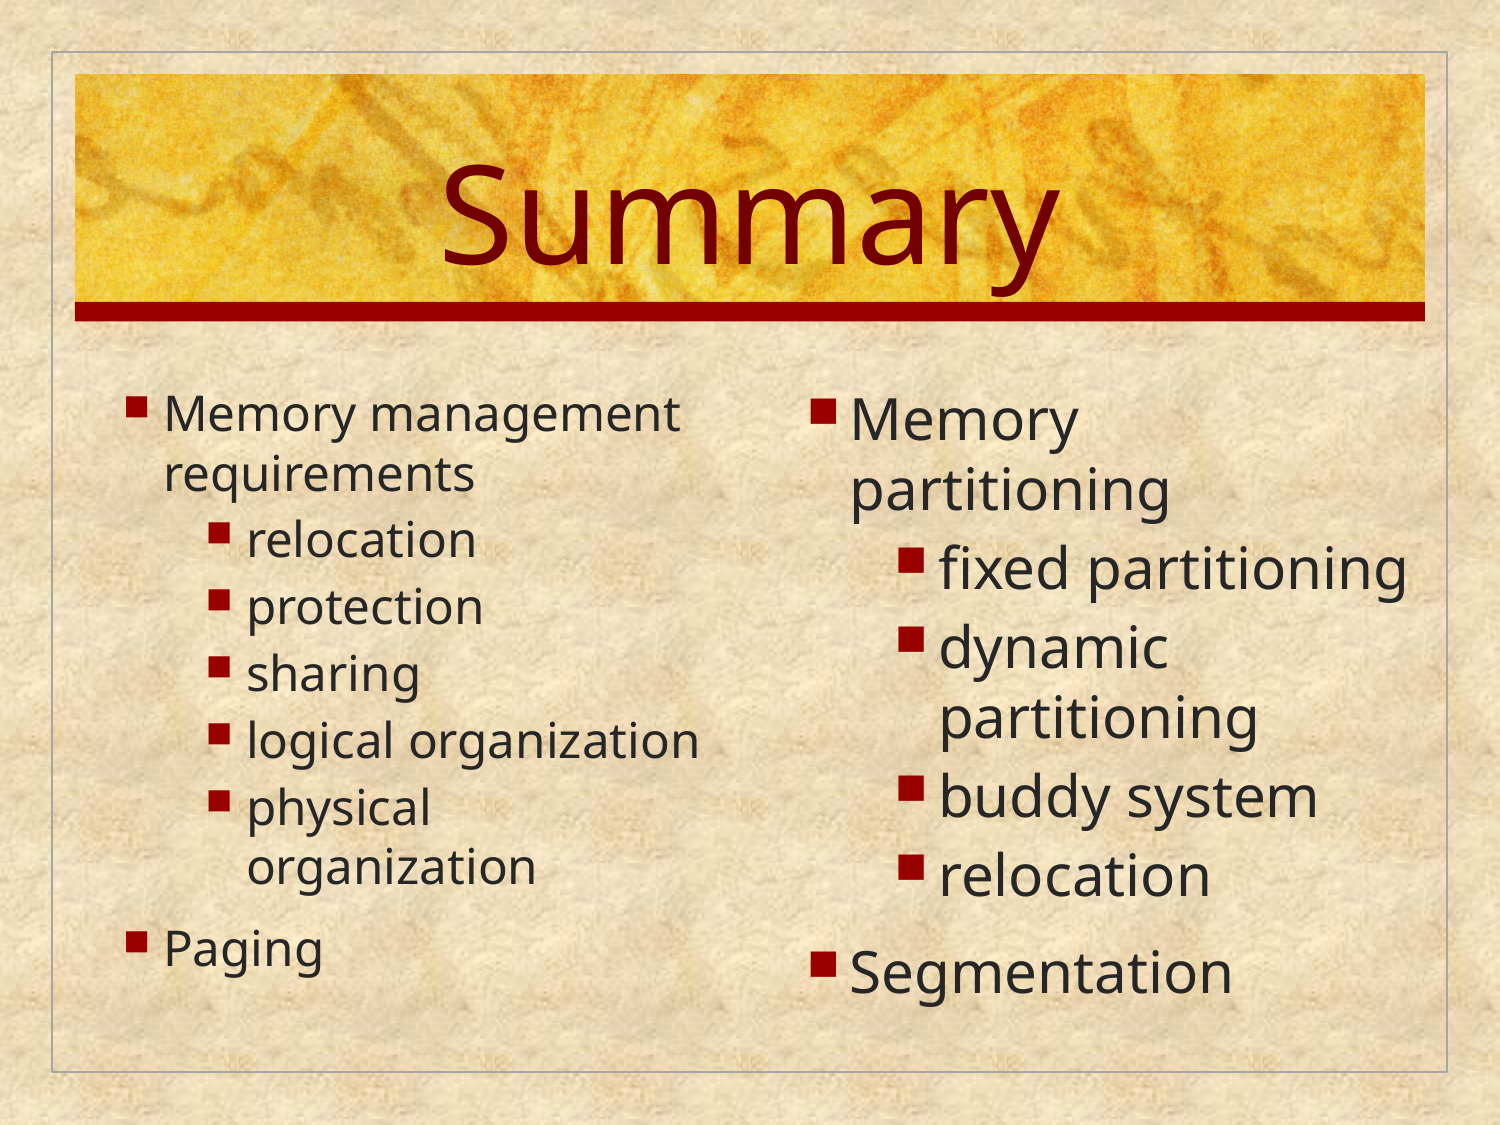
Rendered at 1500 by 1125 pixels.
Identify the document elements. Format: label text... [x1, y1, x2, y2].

list Memory partitioning fixed partitioning dynamic partitioning buddy system relocation Segmentation [791, 375, 1425, 1050]
list Memory management requirements relocation protection sharing logical organization physical organization Paging [108, 375, 725, 1050]
picture [0, 0, 1500, 1125]
title Summary [108, 74, 1392, 292]
